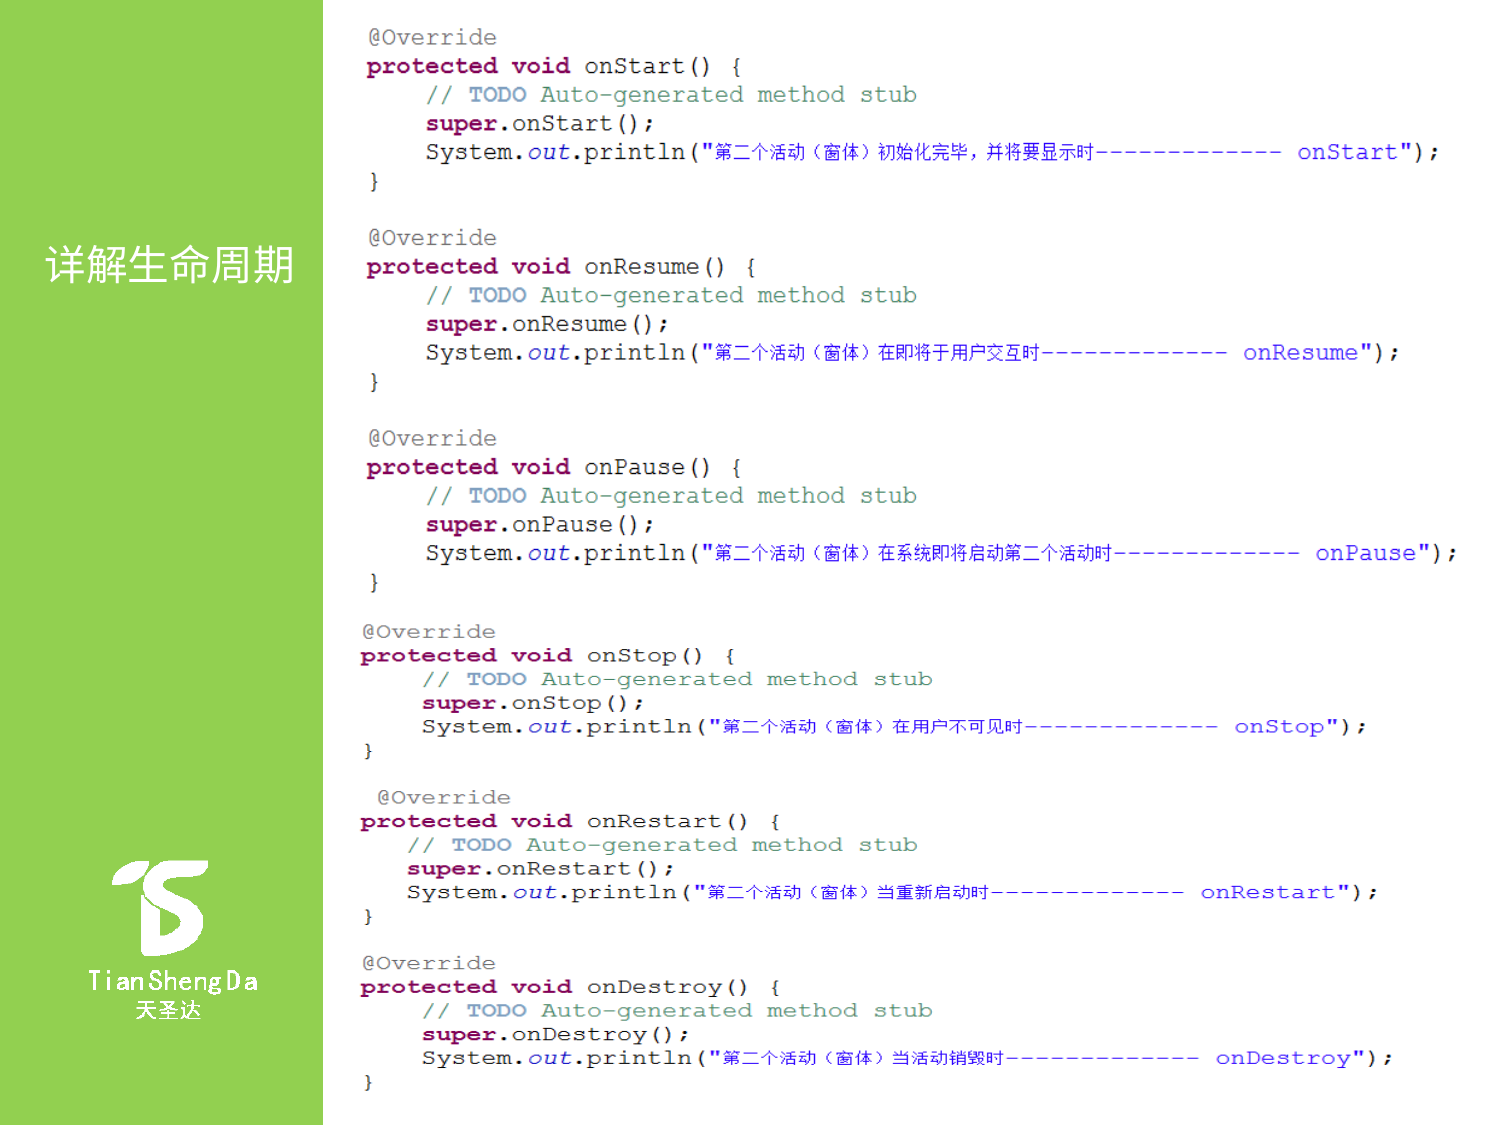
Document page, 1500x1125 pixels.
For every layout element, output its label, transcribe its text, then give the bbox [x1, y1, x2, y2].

picture [336, 11, 1489, 1102]
title 详解生命周期 [11, 198, 329, 329]
picture [76, 846, 266, 1033]
